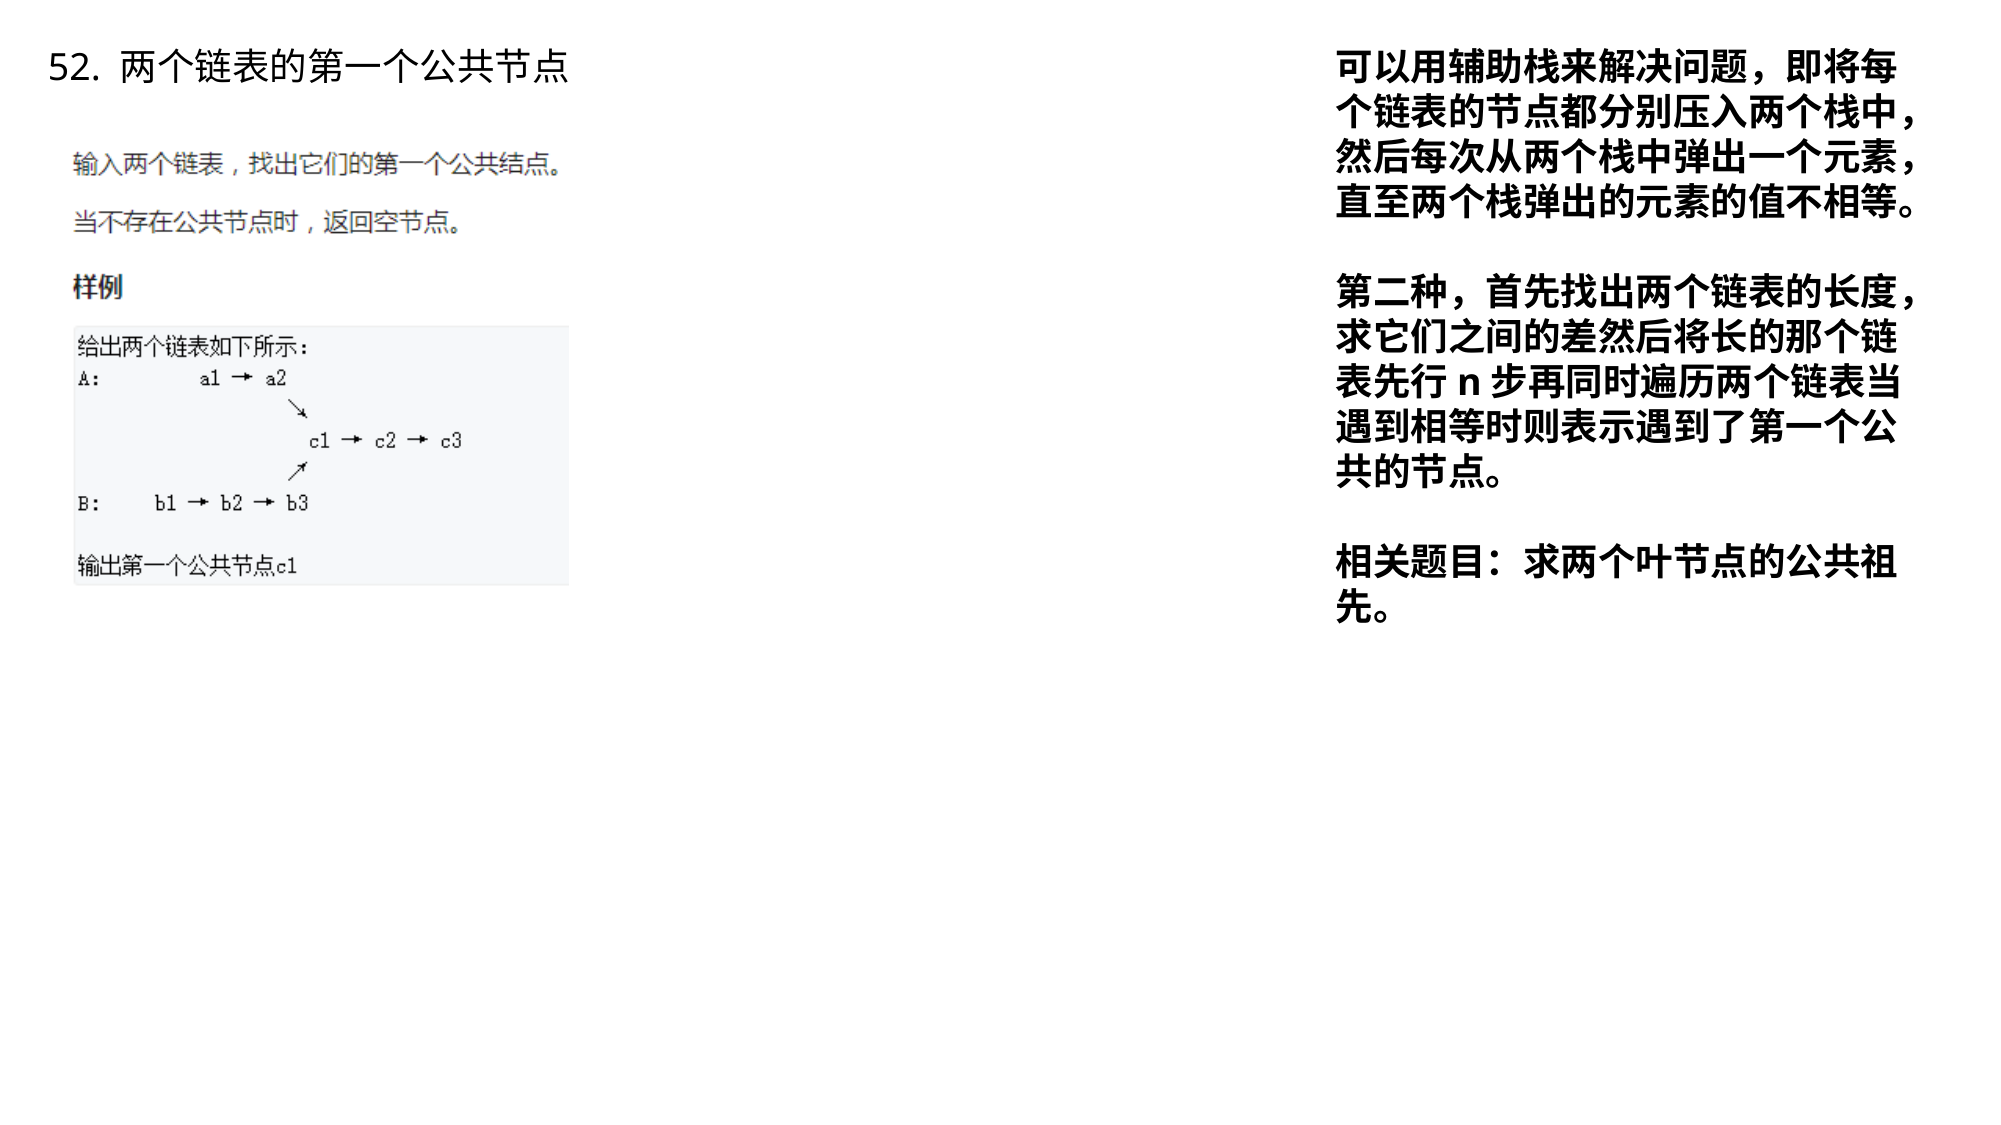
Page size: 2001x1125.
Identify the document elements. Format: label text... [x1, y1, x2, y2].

text_box 可以用辅助栈来解决问题，即将每个链表的节点都分别压入两个栈中，然后每次从两个栈中弹出一个元素，直至两个栈弹出的元素的值不相等。 第二种，首先找出两个链表的长度，求它们之间的差然后将长的那个链表先行n步再同时遍历两个链表当遇到相等时则表示遇到了第一个公共的节点。 相关题目：求两个叶节点的公共祖先。 [1320, 35, 1938, 636]
text_box 52. 两个链表的第一个公共节点 [33, 35, 719, 96]
picture [63, 135, 569, 603]
